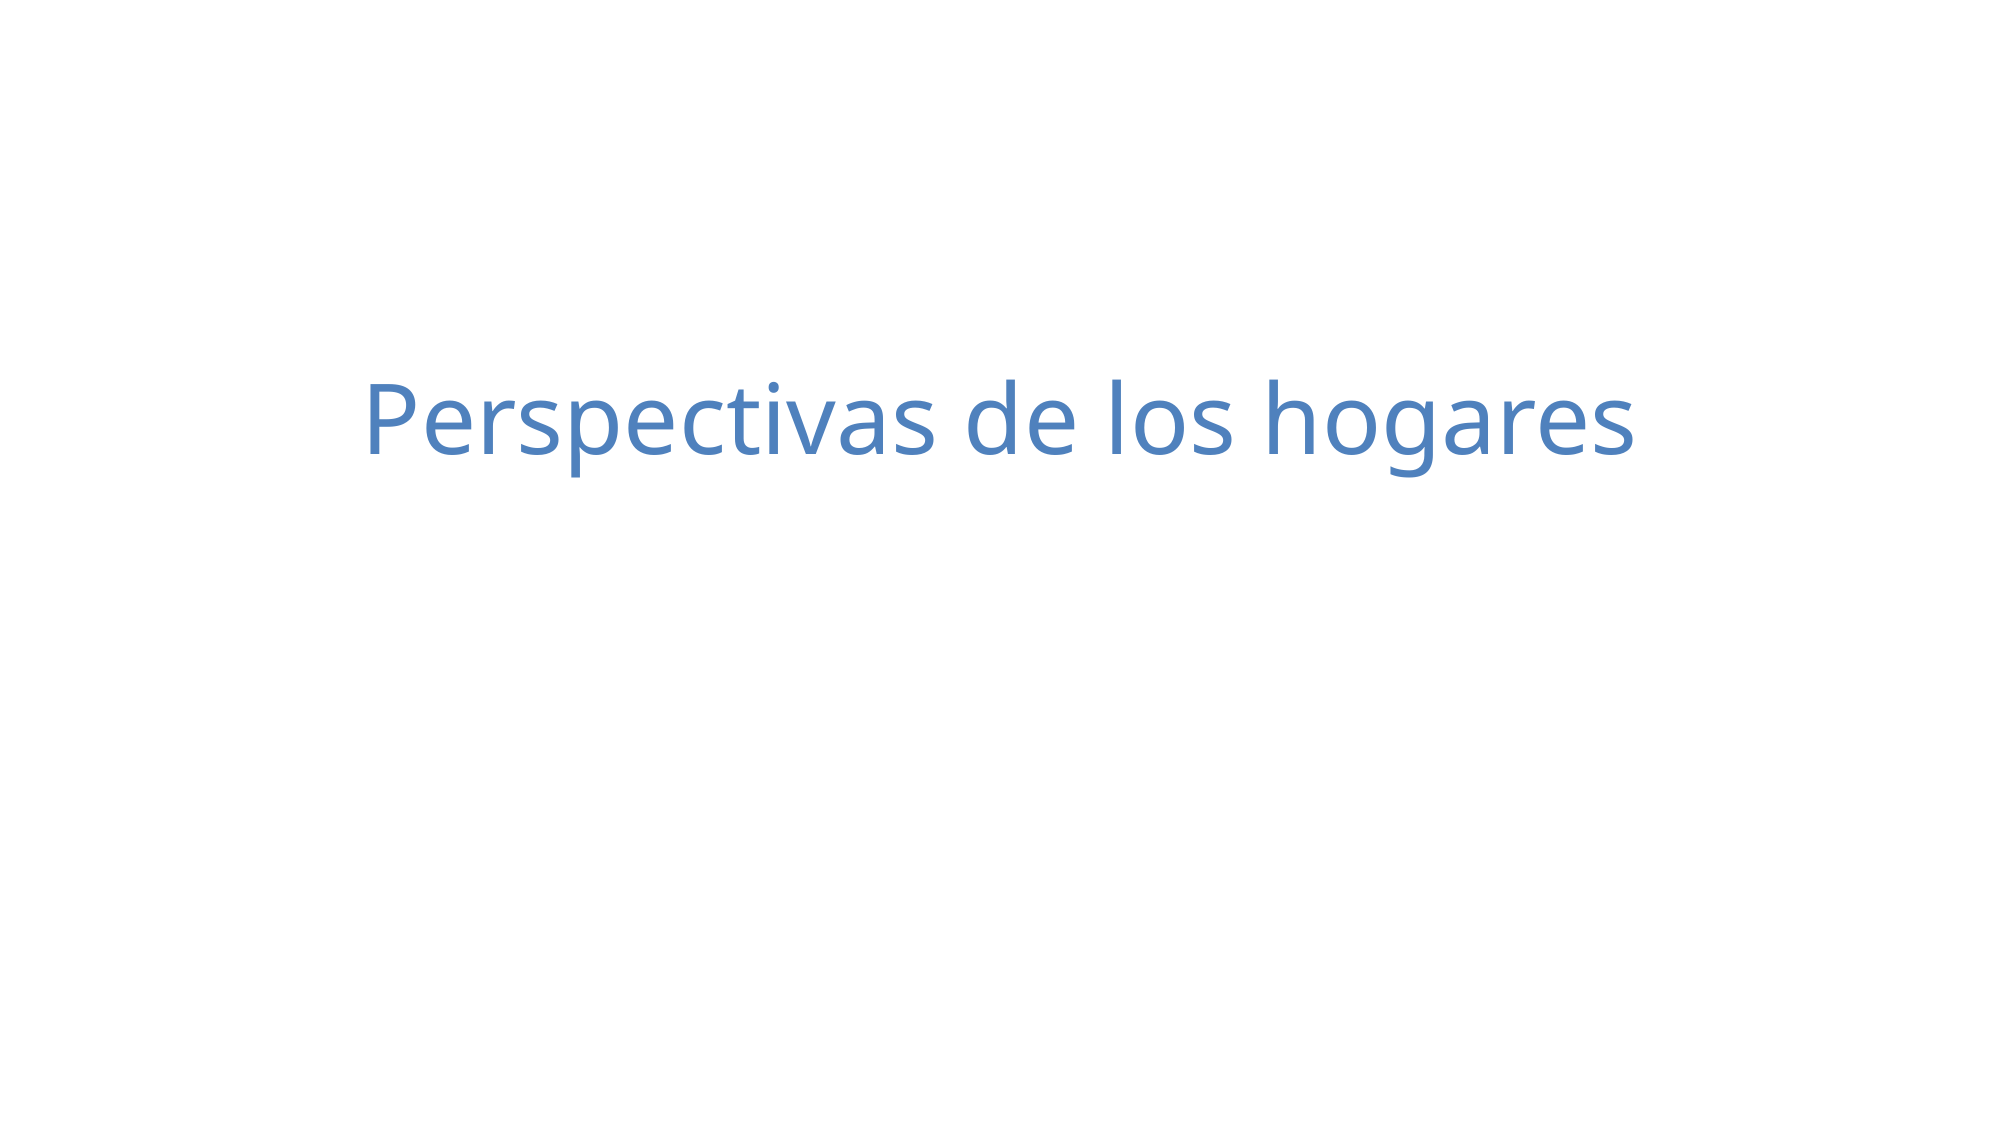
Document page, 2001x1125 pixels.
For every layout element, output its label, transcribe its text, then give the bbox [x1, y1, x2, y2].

title Perspectivas de los hogares [137, 181, 1863, 650]
